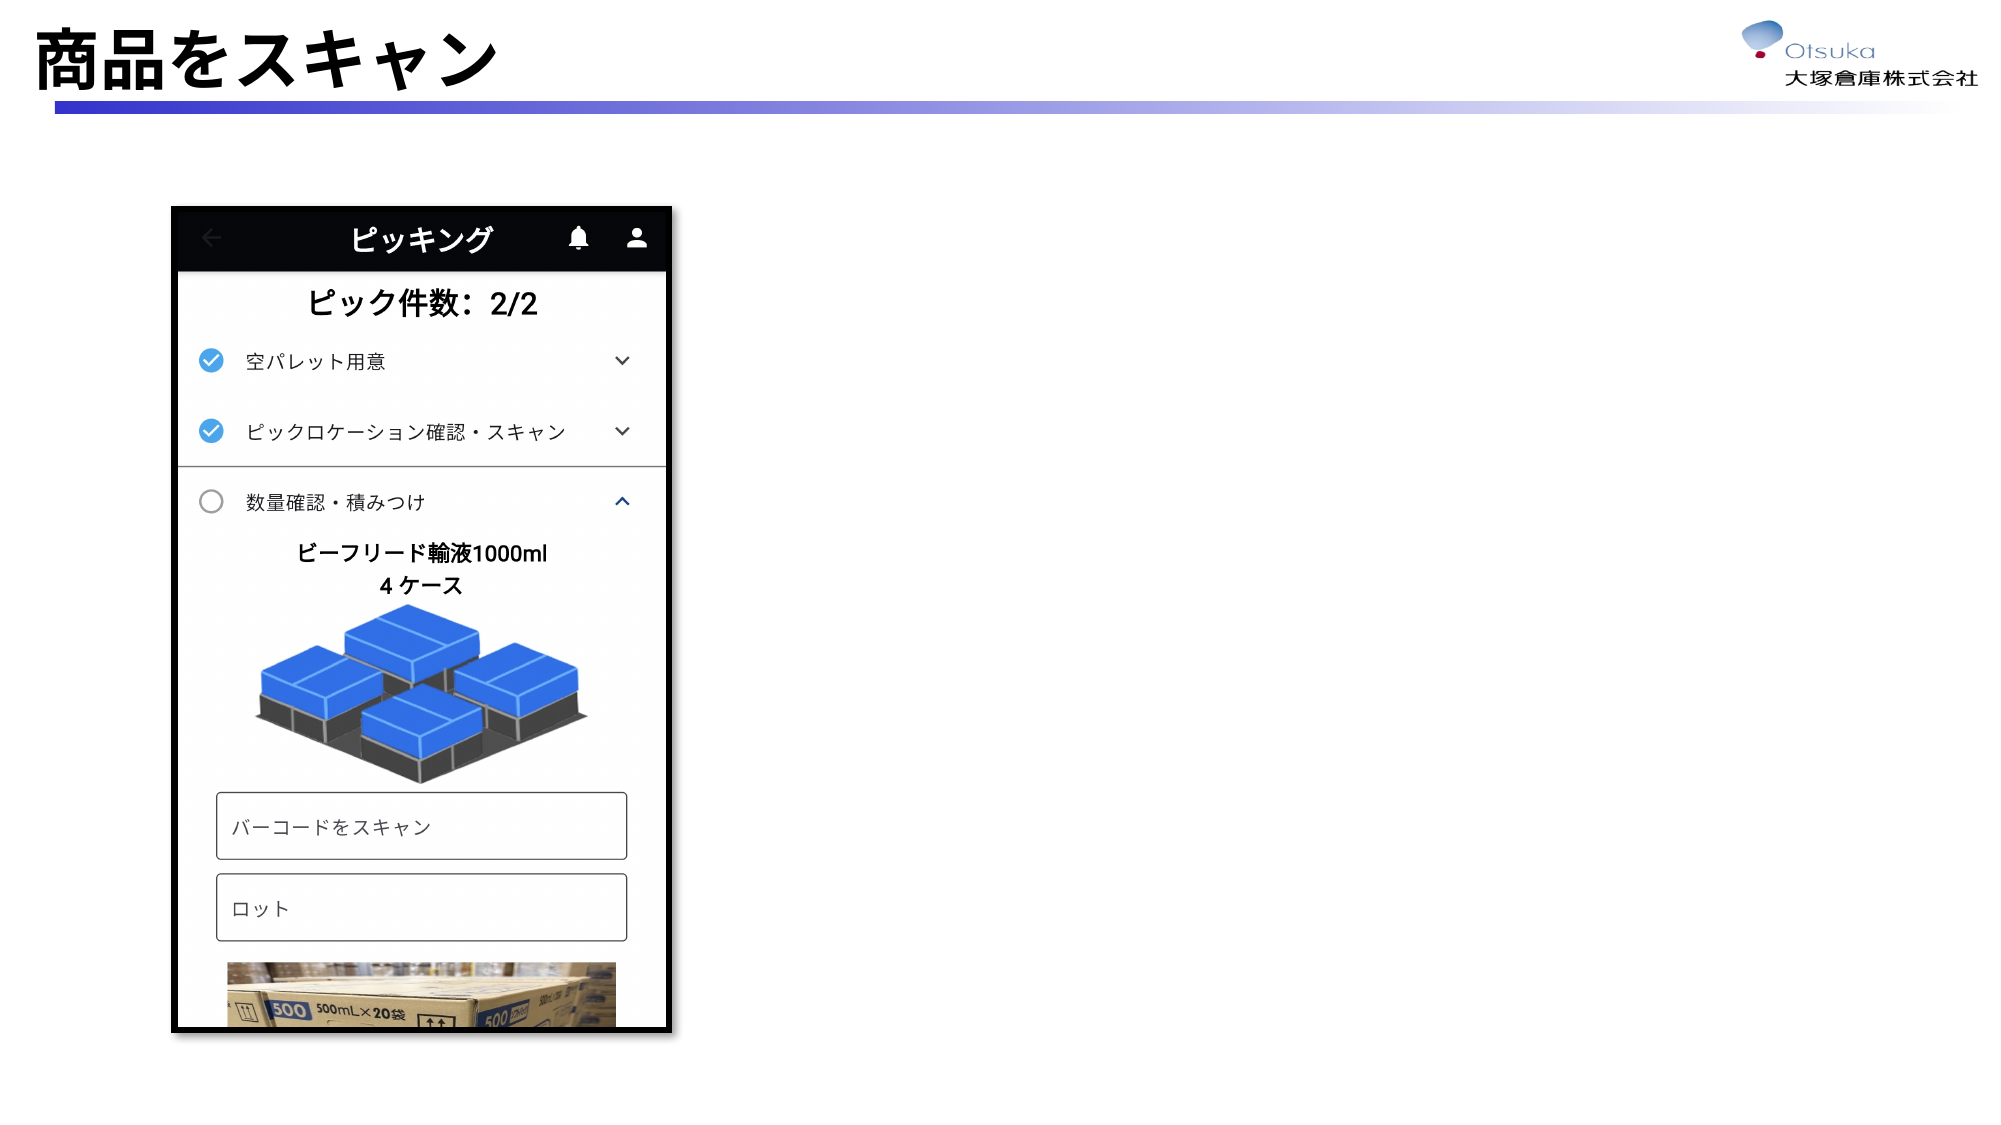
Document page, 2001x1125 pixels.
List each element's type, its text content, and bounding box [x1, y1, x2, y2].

text_box 商品をスキャン [18, 10, 516, 105]
picture [177, 211, 666, 1028]
picture [1729, 11, 1987, 95]
